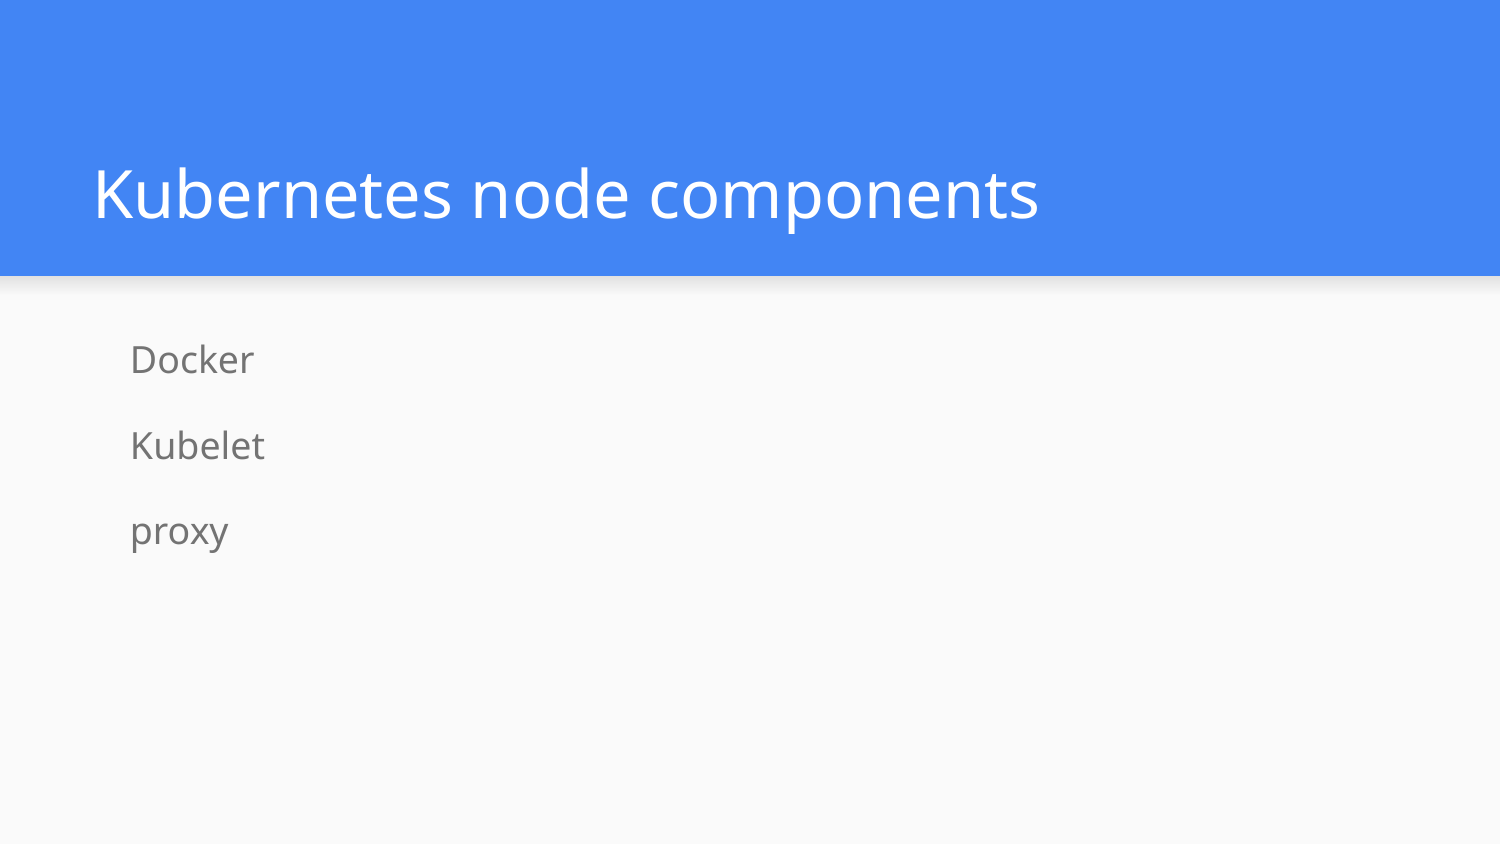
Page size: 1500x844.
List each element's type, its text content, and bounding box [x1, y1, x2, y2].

list Docker Kubelet proxy [77, 314, 1427, 760]
title Kubernetes node components [77, 121, 1427, 248]
